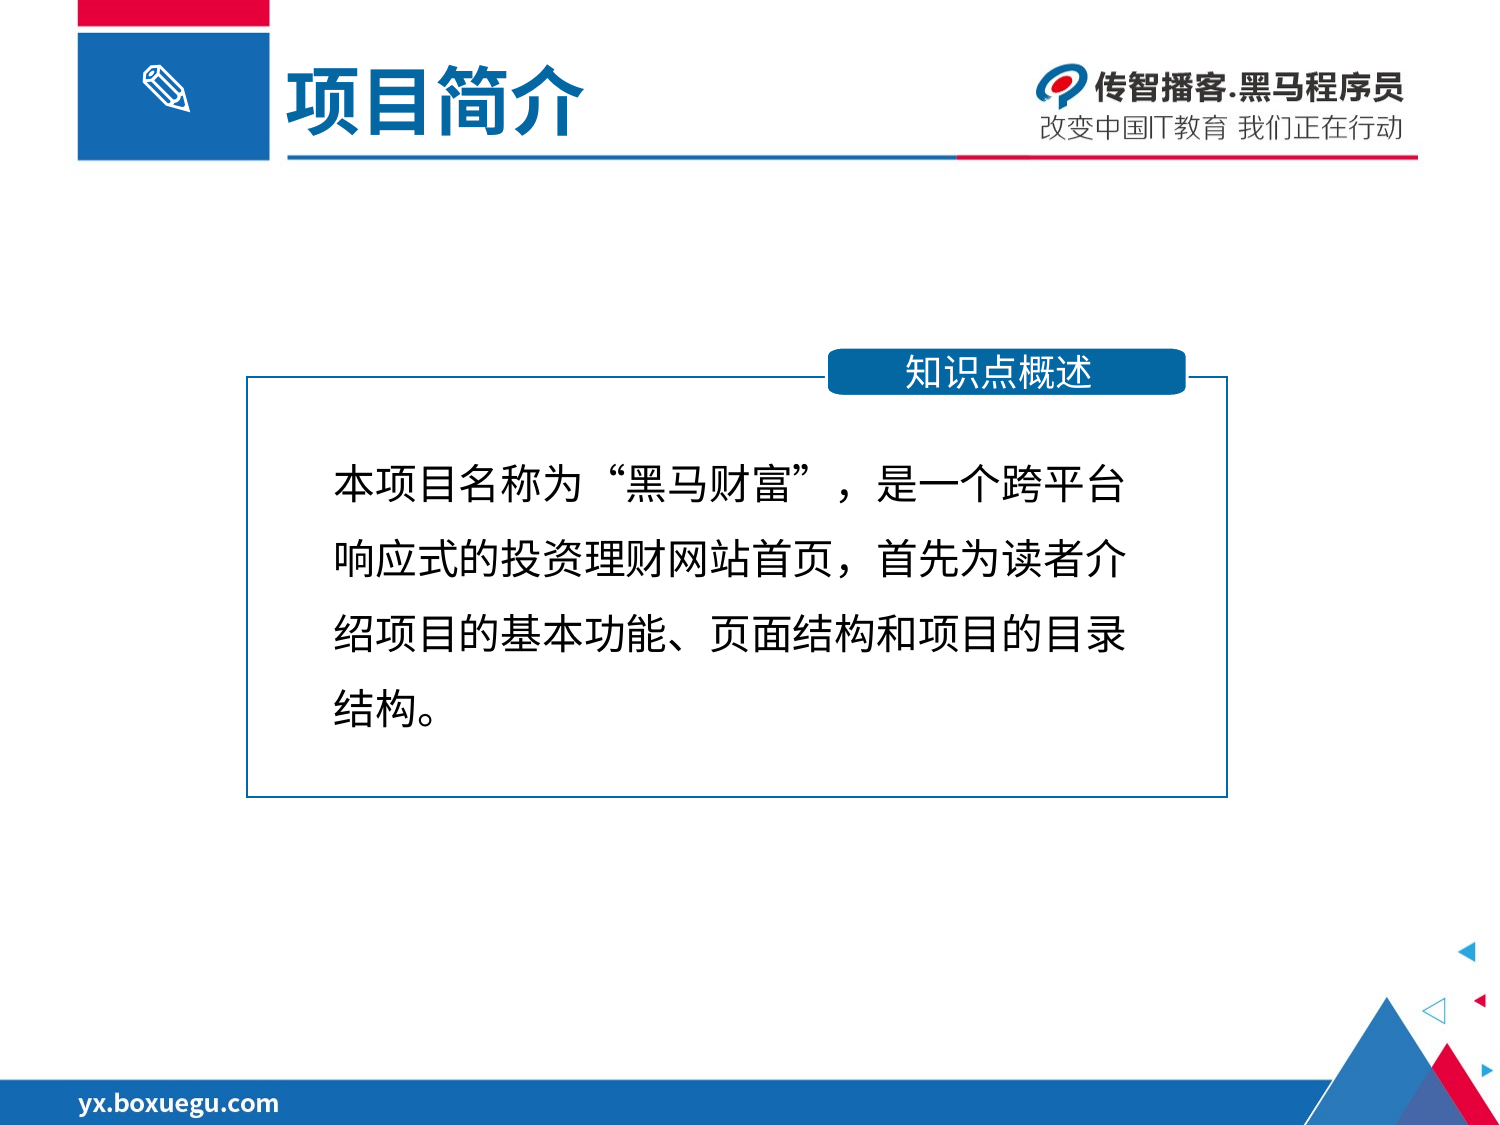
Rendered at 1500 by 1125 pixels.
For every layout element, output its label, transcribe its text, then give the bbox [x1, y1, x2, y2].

text_box 项目简介 [271, 39, 1499, 159]
text_box [1173, 345, 1189, 398]
text_box [246, 376, 1228, 798]
picture [0, 0, 1500, 1125]
text_box 本项目名称为“黑马财富”，是一个跨平台响应式的投资理财网站首页，首先为读者介绍项目的基本功能、页面结构和项目的目录结构。 [318, 425, 1168, 741]
text_box 知识点概述 [826, 341, 1173, 402]
